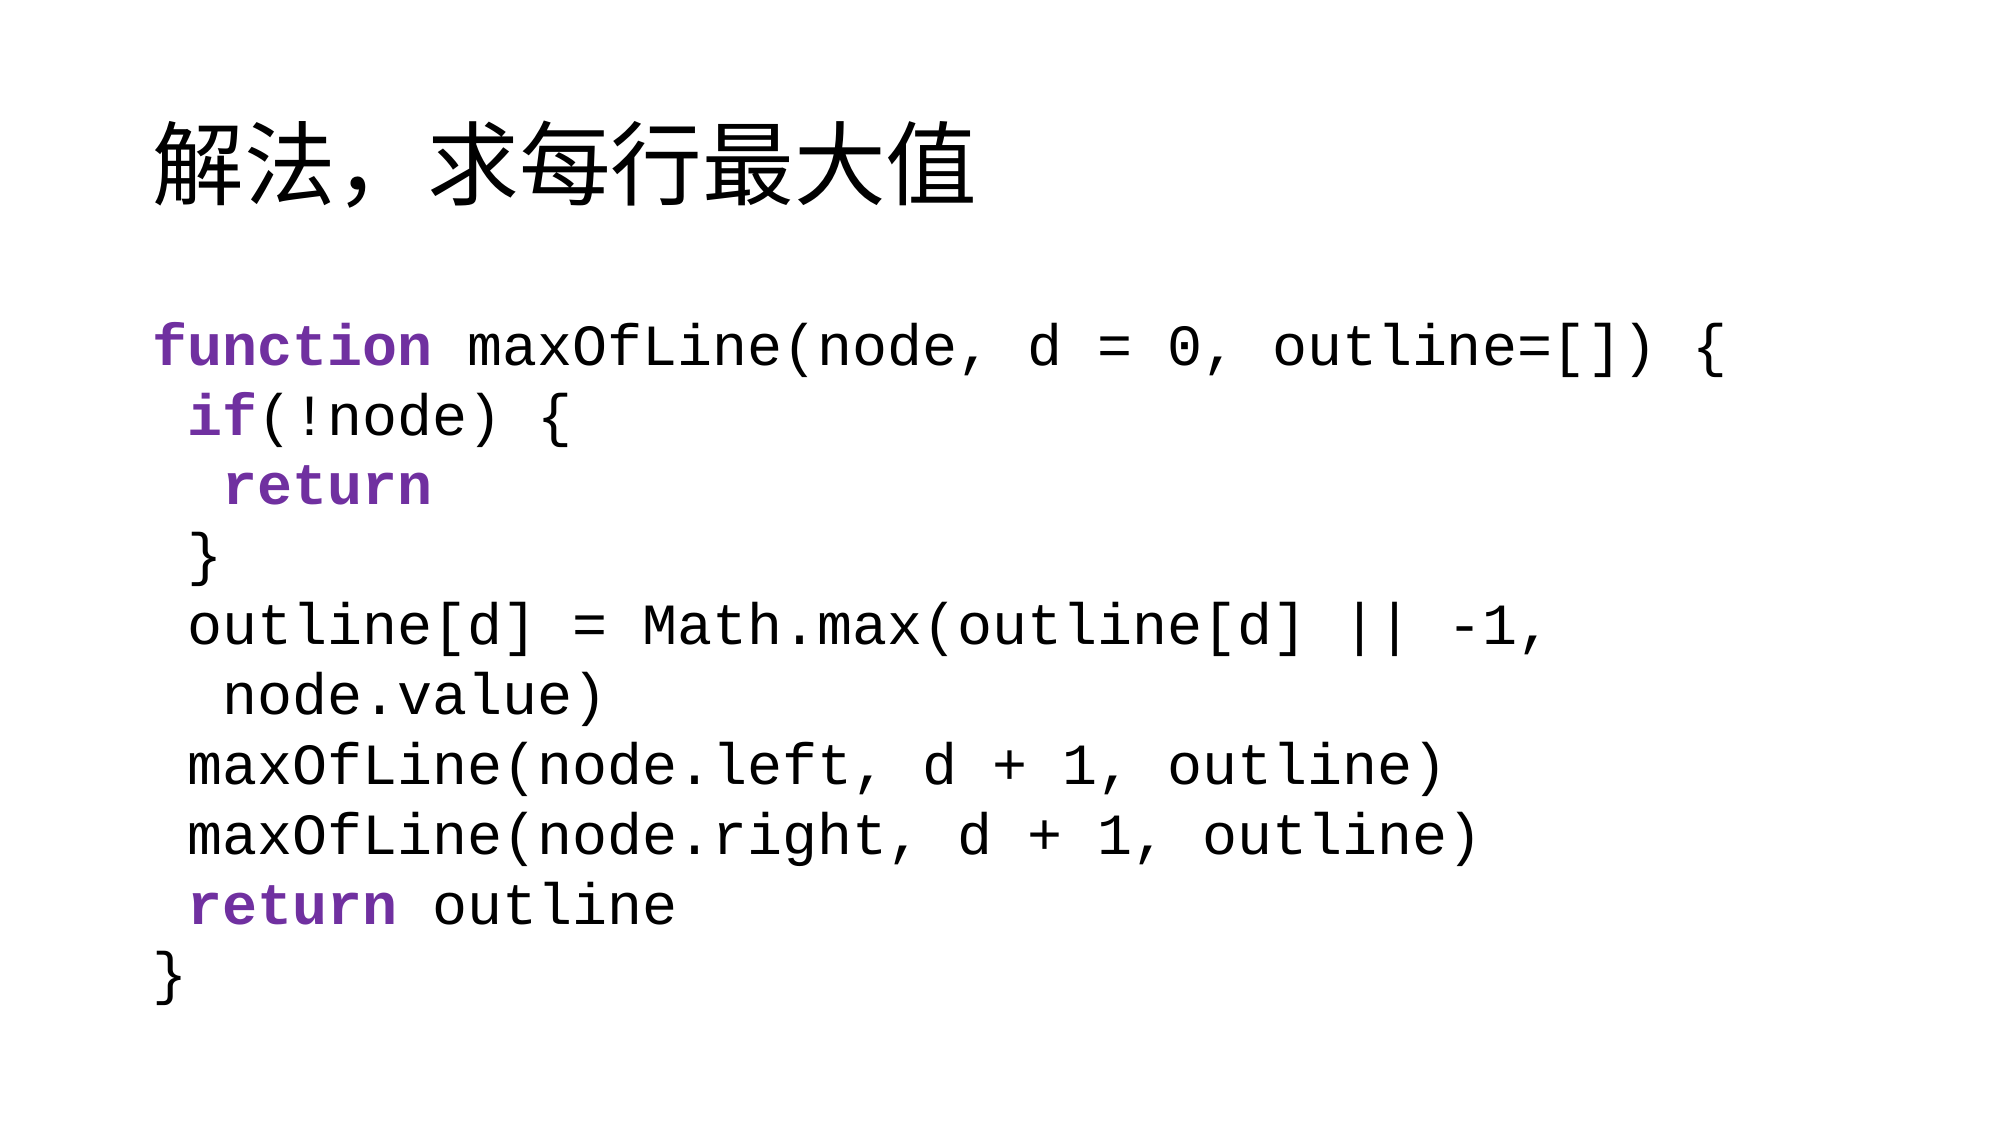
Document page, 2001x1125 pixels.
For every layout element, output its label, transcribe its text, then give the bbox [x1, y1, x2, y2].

list function maxOfLine(node, d = 0, outline=[]) { if(!node) { return } outline[d] = Math.max(outline[d] || -1, node.value) maxOfLine(node.left, d + 1, outline) maxOfLine(node.right, d + 1, outline) return outline } [137, 299, 1863, 1014]
title 解法，求每行最大值 [137, 59, 1863, 278]
